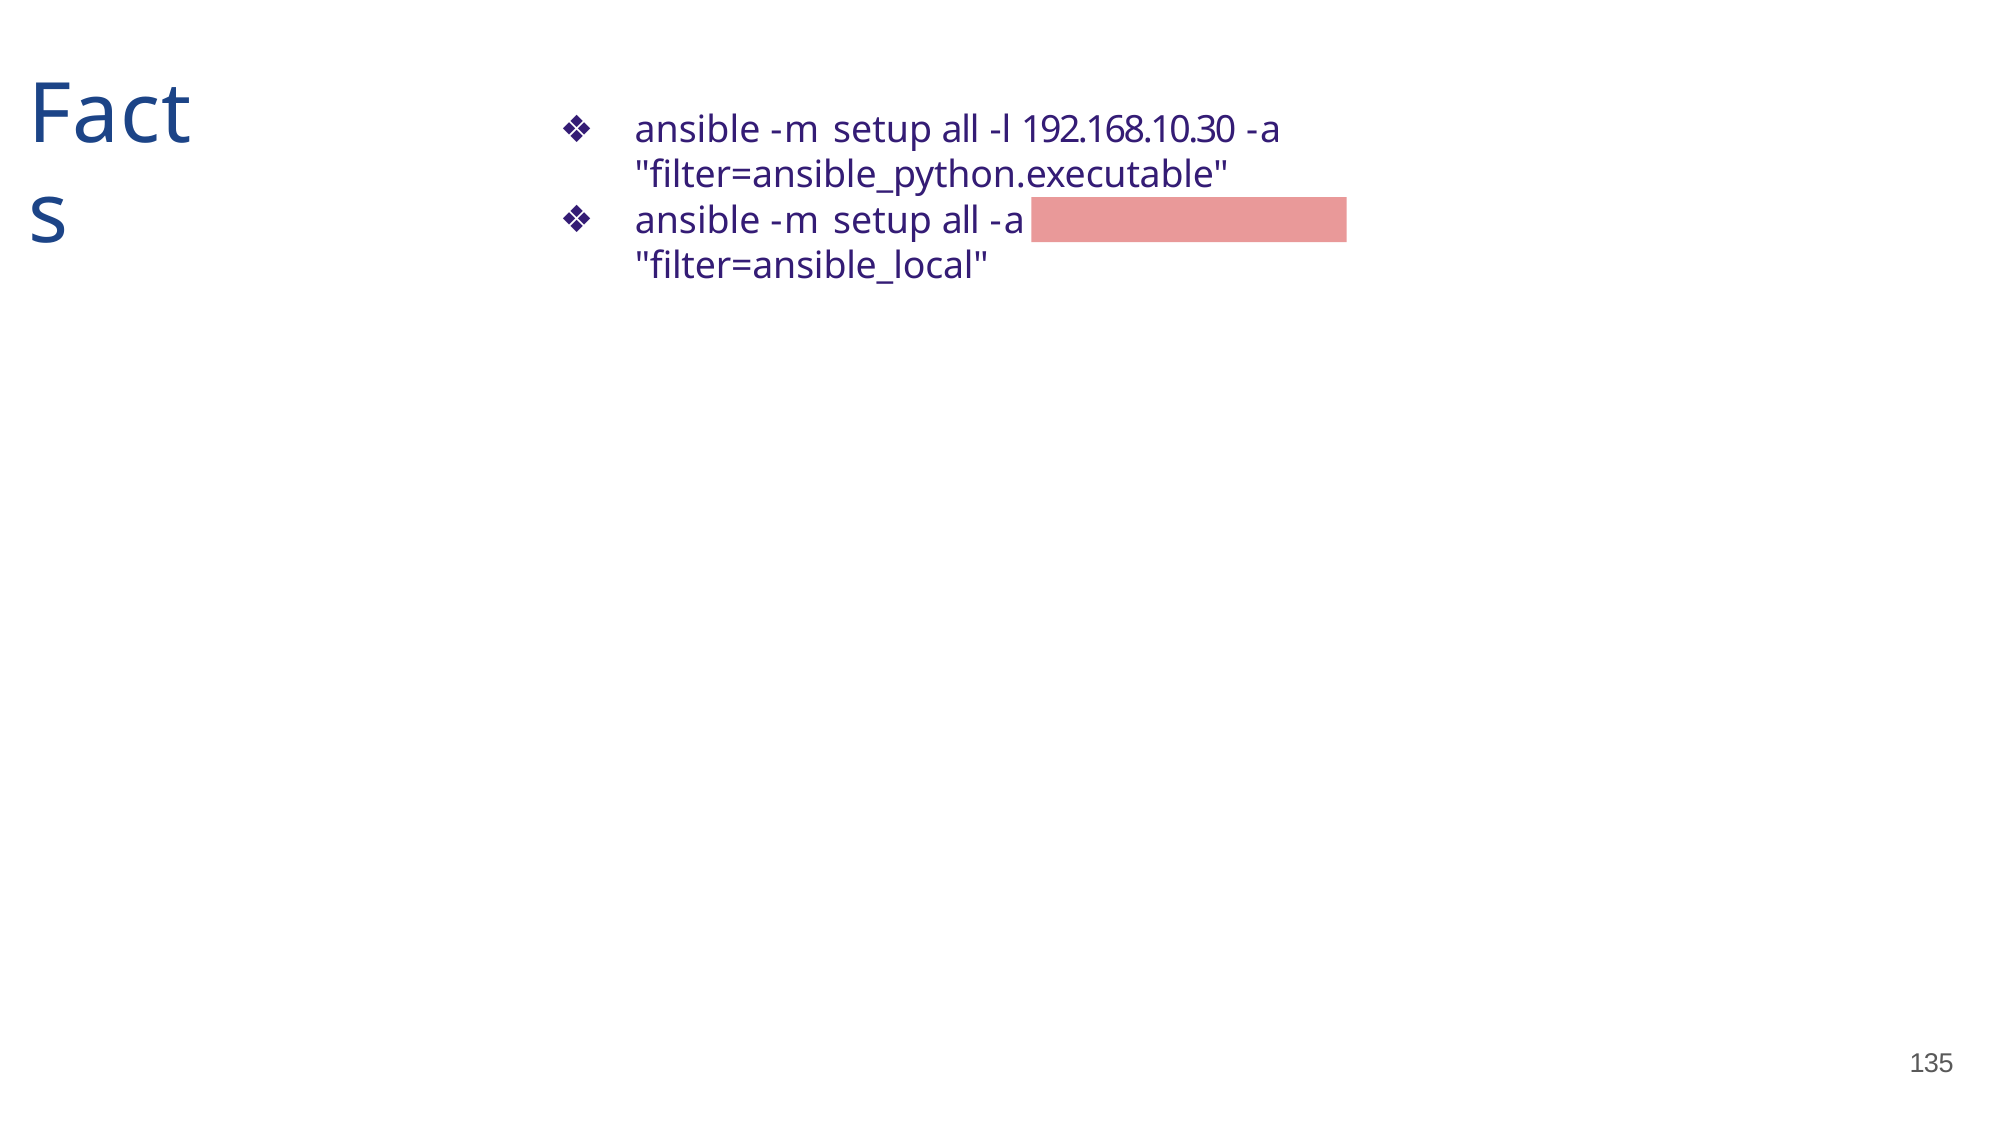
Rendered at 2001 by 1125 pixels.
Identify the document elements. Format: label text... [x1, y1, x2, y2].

slide_number 135 [1903, 1045, 1963, 1125]
title Facts [26, 57, 233, 260]
text_box ansible -m setup all -a "filter=ansible_local" [557, 193, 1364, 286]
text_box ansible -m setup all -l 192.168.10.30 -a "filter=ansible_python.executable" [557, 103, 1847, 196]
